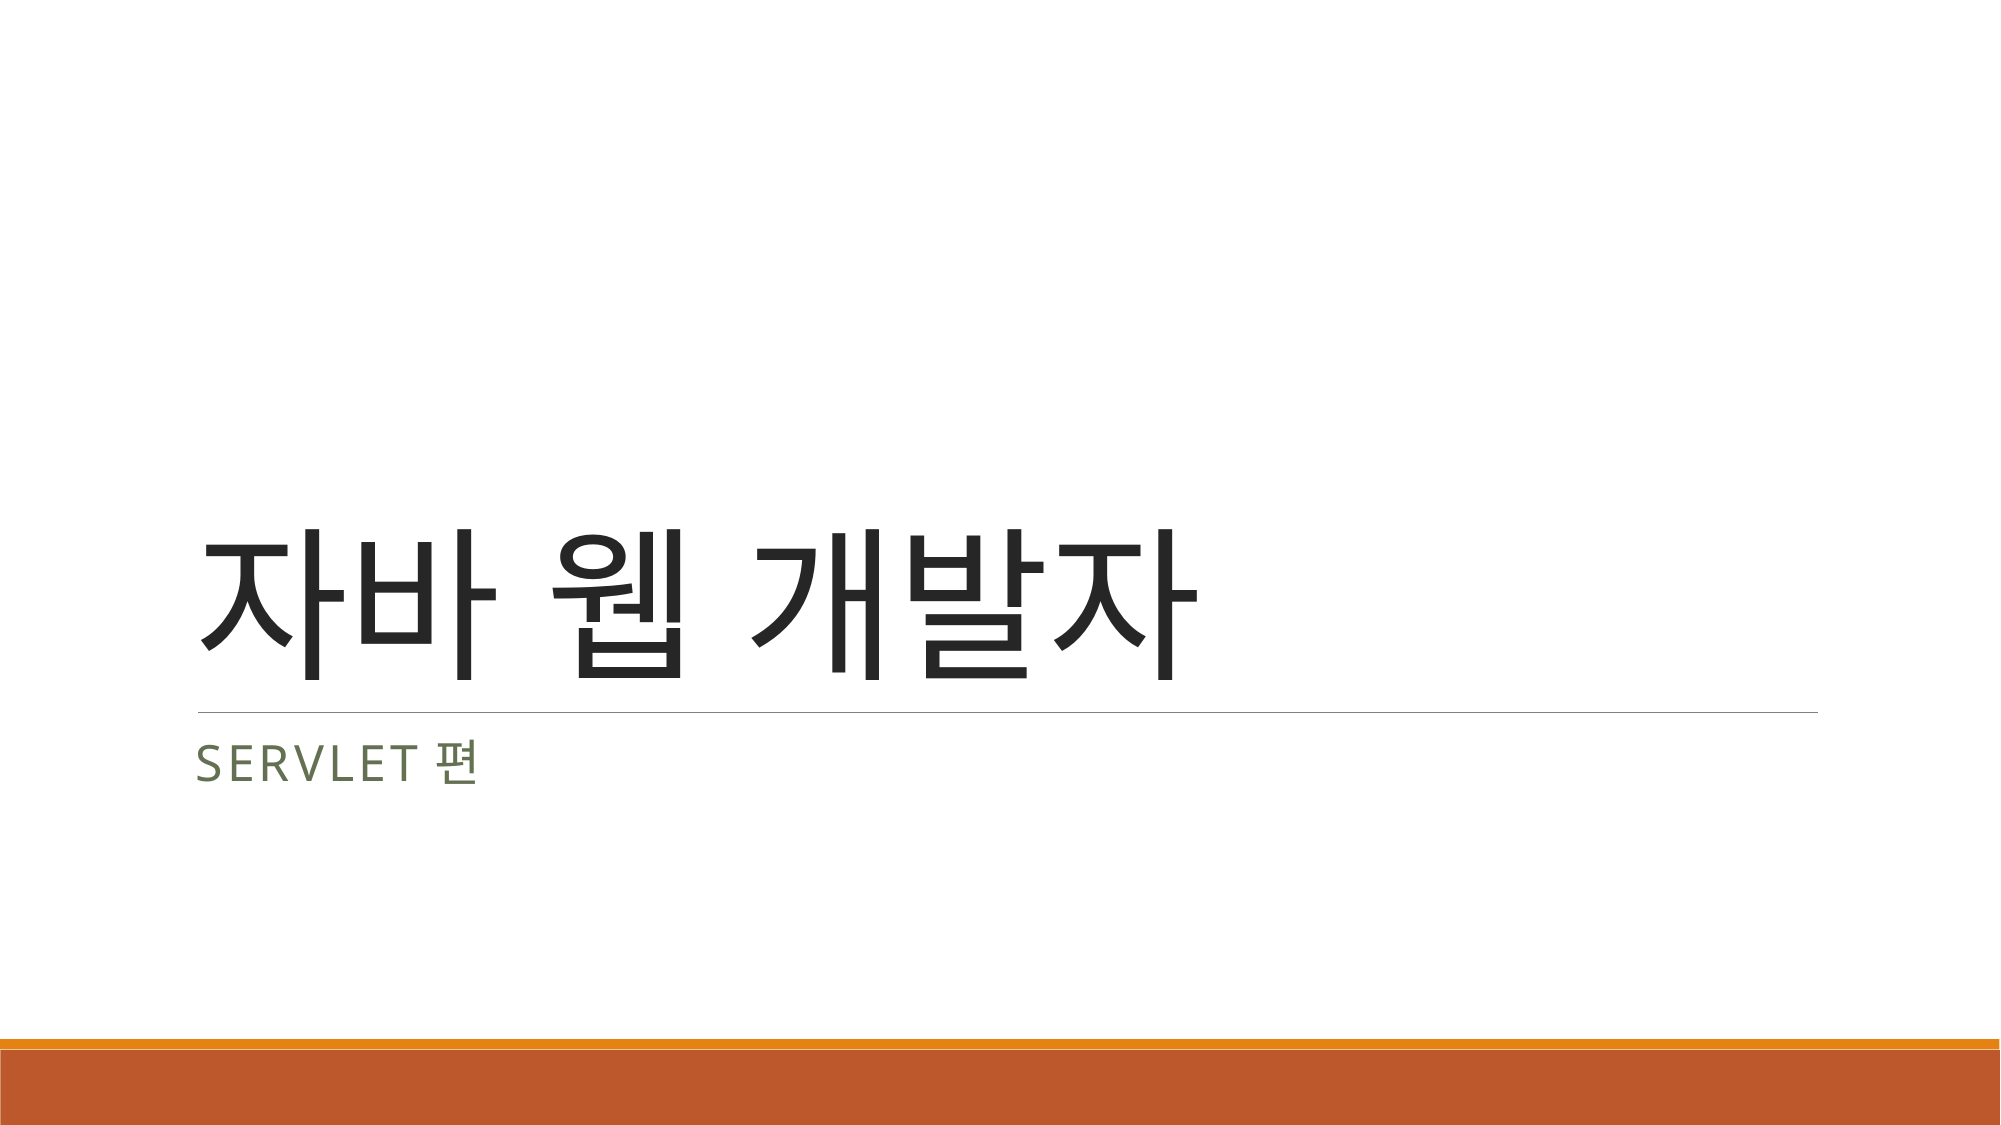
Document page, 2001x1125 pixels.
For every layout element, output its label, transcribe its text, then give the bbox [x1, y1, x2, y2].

title 자바 웹 개발자 [180, 124, 1830, 710]
subtitle Servlet편 [180, 730, 1831, 919]
